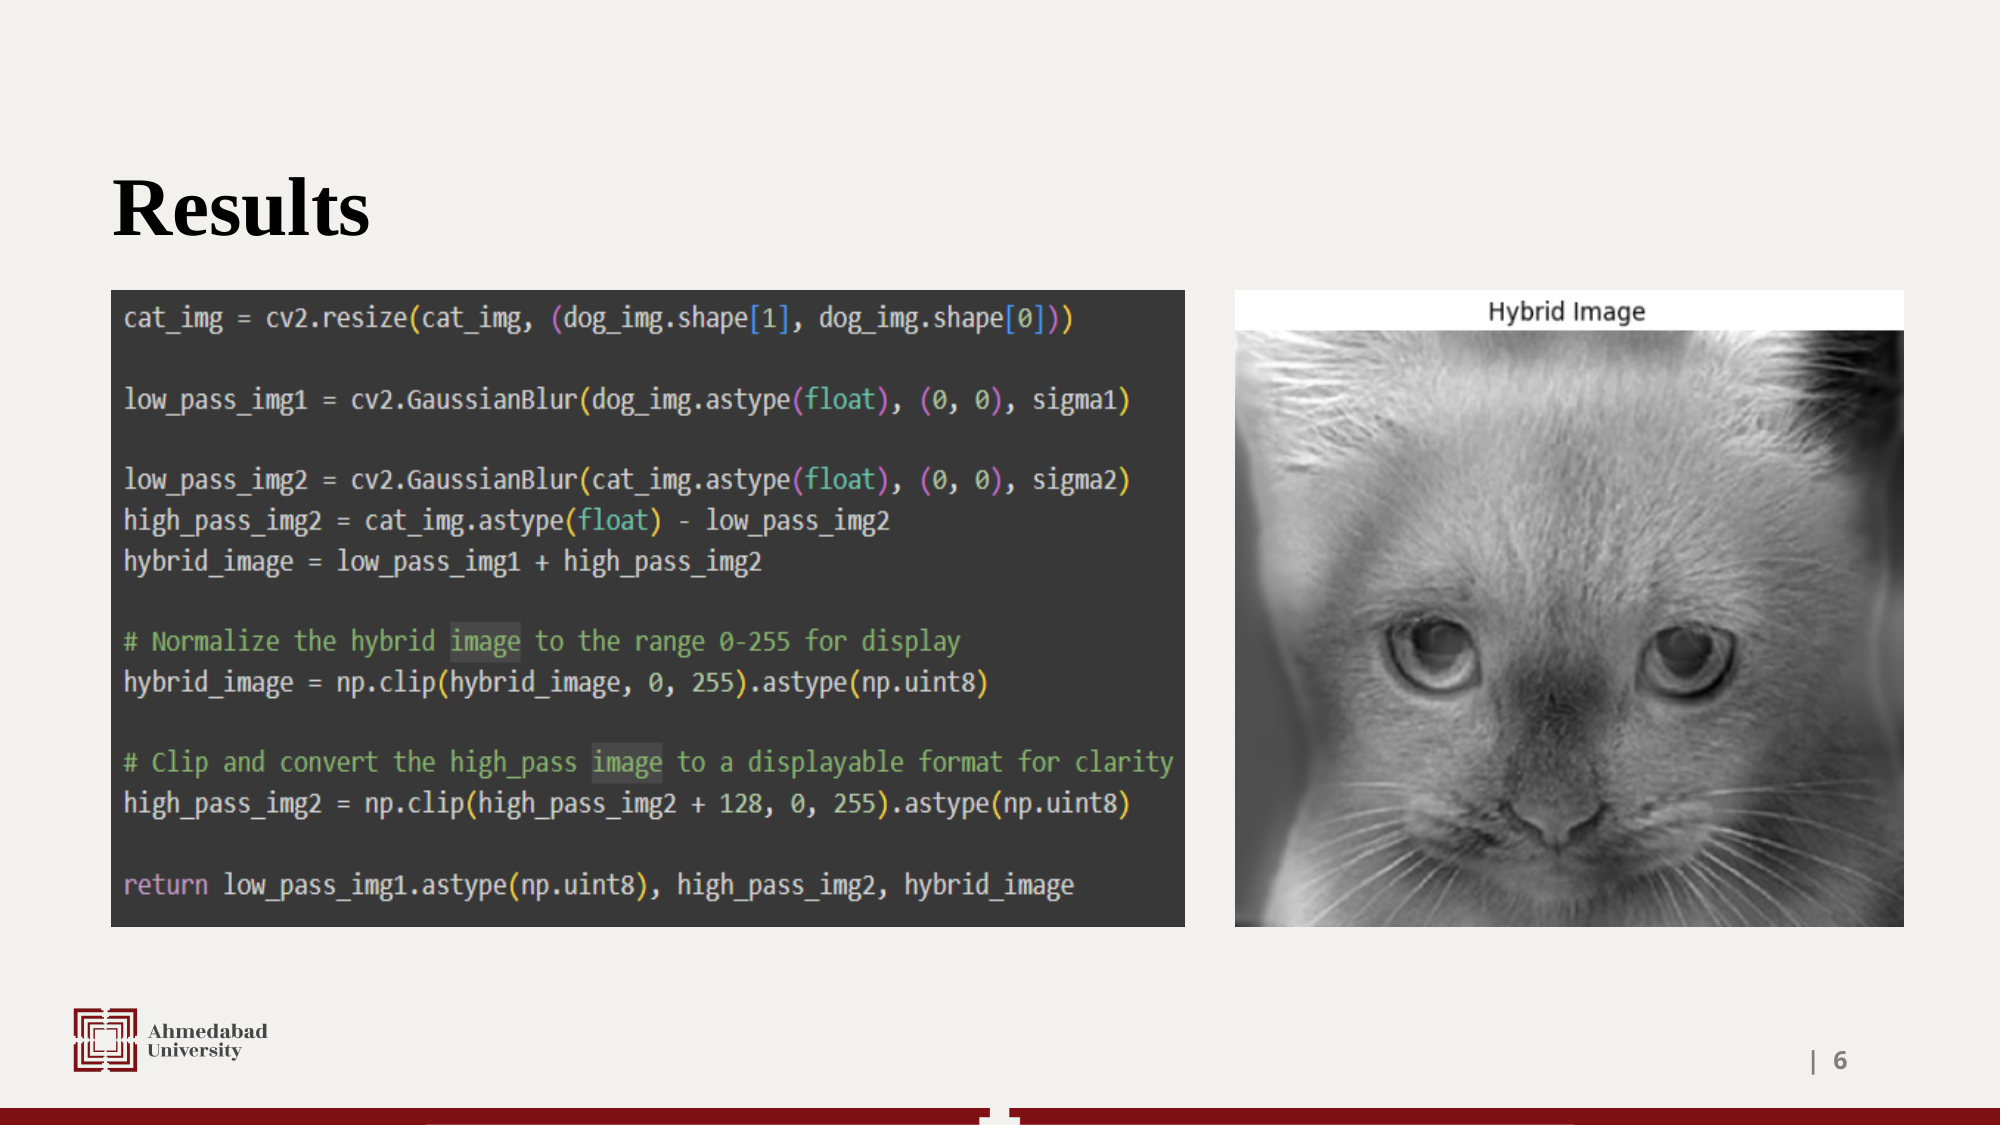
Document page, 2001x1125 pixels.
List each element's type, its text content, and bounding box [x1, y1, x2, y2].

title Results [97, 43, 1823, 262]
slide_number | ‹#› [1772, 1030, 1863, 1093]
picture [58, 990, 283, 1089]
picture [0, 1108, 2000, 1125]
picture [111, 290, 1185, 928]
picture [1234, 290, 1904, 928]
